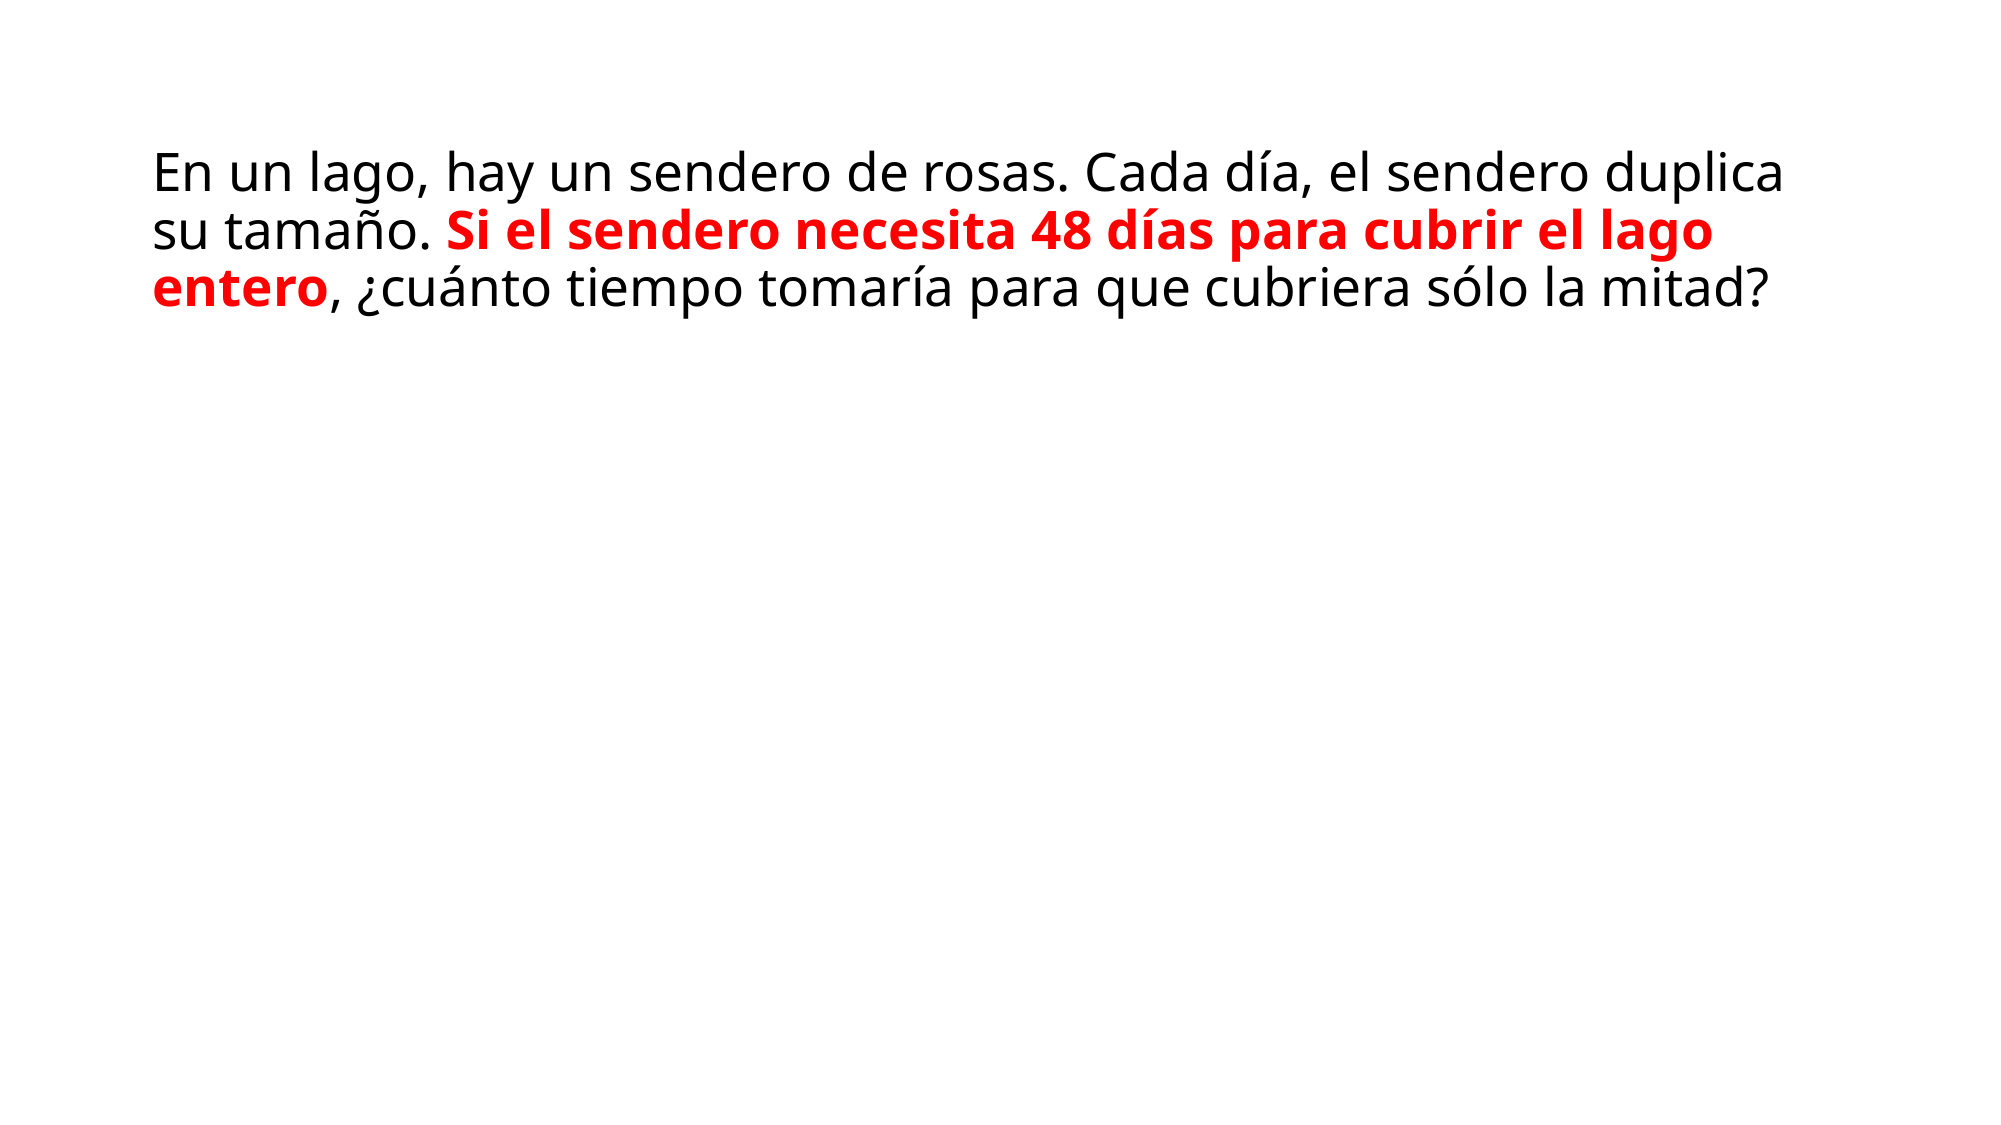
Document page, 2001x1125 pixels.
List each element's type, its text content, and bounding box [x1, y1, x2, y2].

title En un lago, hay un sendero de rosas. Cada día, el sendero duplica su tamaño. Si el sendero necesita 48 días para cubrir el lago entero, ¿cuánto tiempo tomaría para que cubriera sólo la mitad? [137, 123, 1863, 341]
